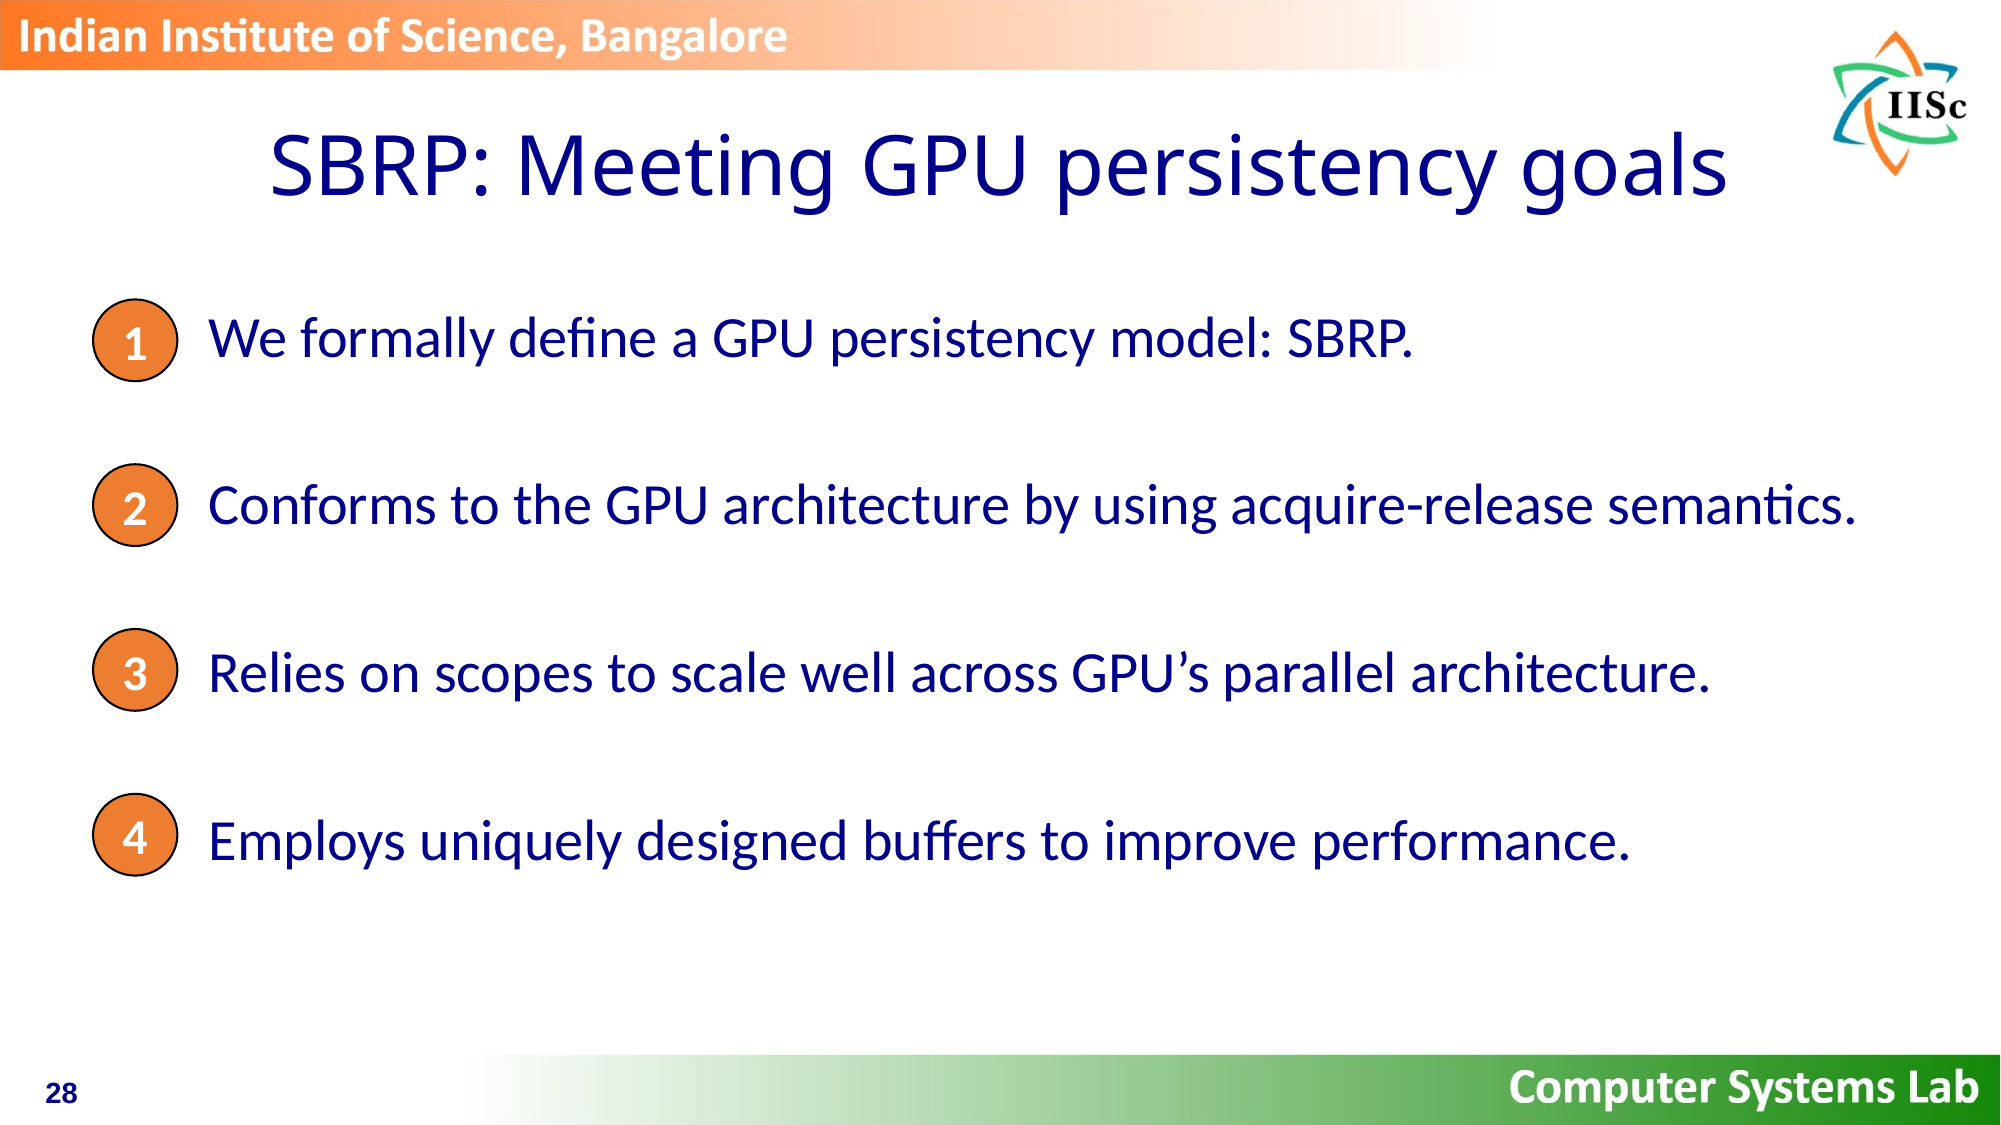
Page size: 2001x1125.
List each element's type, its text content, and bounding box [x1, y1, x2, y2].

text_box 2 [91, 463, 179, 548]
list We formally define a GPU persistency model: SBRP. Conforms to the GPU architecture by using acquire-release semantics. Relies on scopes to scale well across GPU’s parallel architecture. Employs uniquely designed buffers to improve performance. [193, 299, 1896, 1014]
picture [0, 0, 2001, 1125]
text_box 3 [91, 627, 179, 712]
slide_number 28 [30, 1062, 481, 1123]
text_box 4 [91, 792, 179, 877]
text_box 1 [91, 298, 179, 383]
title SBRP: Meeting GPU persistency goals [137, 59, 1863, 278]
